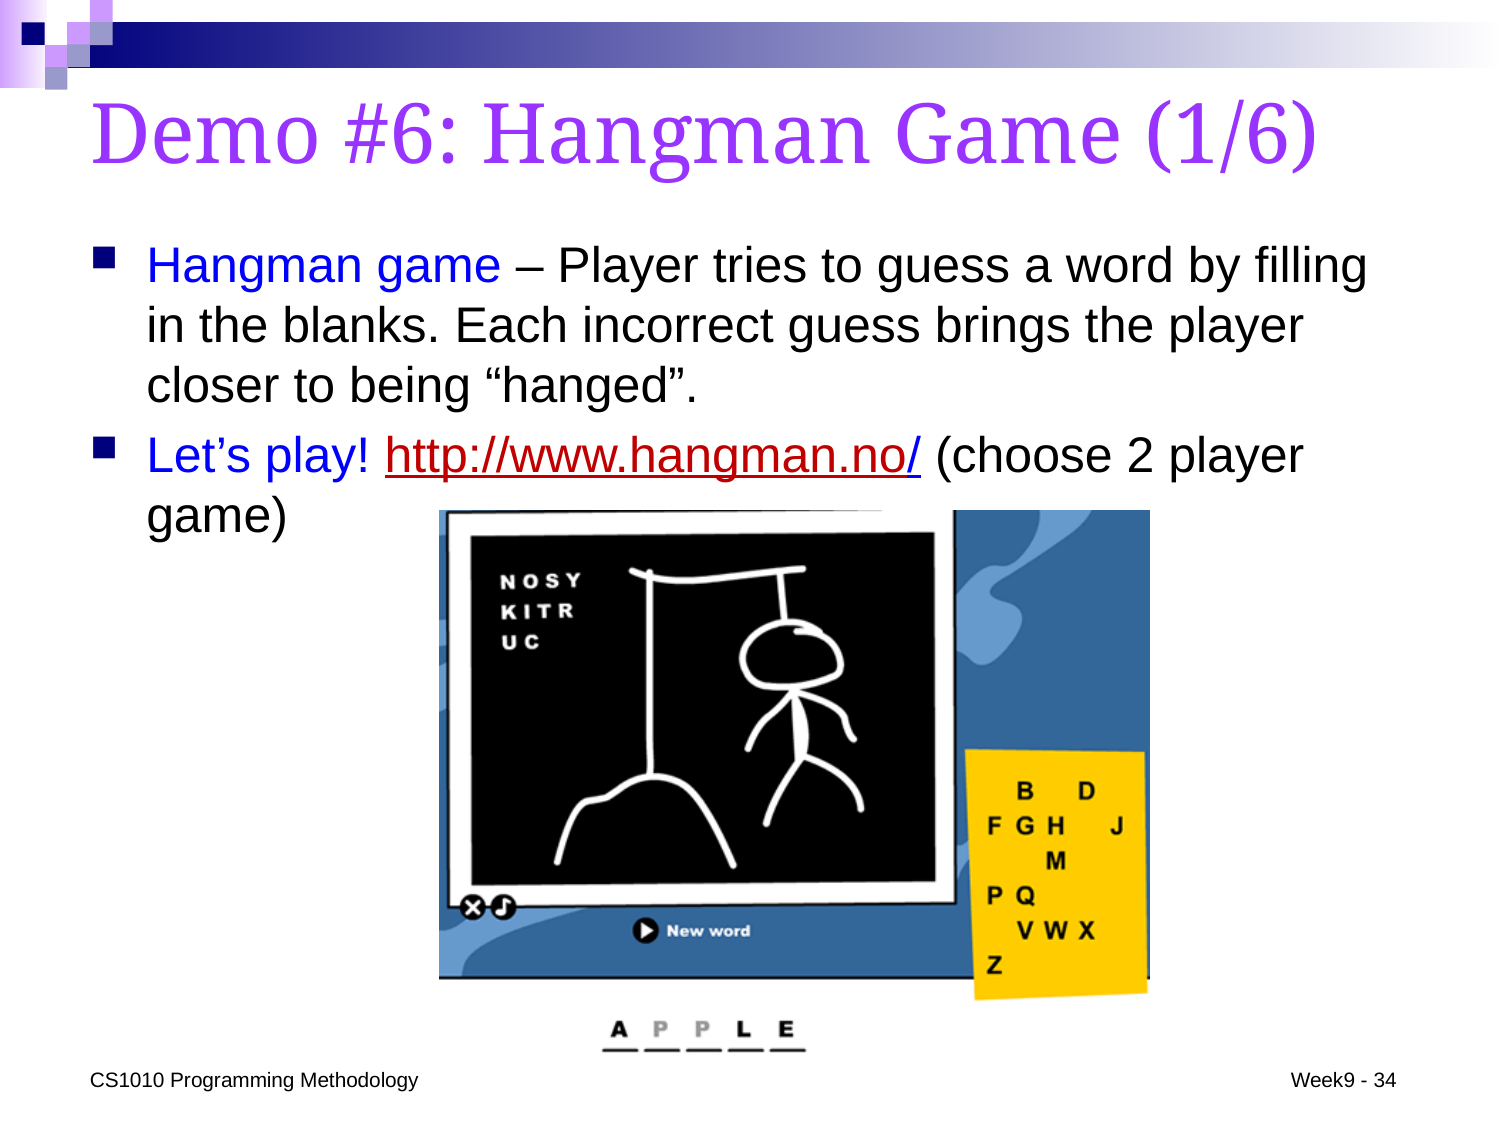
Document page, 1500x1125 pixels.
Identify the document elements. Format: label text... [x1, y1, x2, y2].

slide_number Week9 - 34 [1276, 1059, 1425, 1125]
title Demo #6: Hangman Game (1/6) [74, 63, 1426, 197]
list Hangman game – Player tries to guess a word by filling in the blanks. Each incorrect guess brings the player closer to being “hanged”. Let’s play! http://www.hangman.no/ (choose 2 player game) [74, 224, 1426, 878]
picture [439, 510, 1150, 1058]
footer CS1010 Programming Methodology [75, 1059, 438, 1125]
